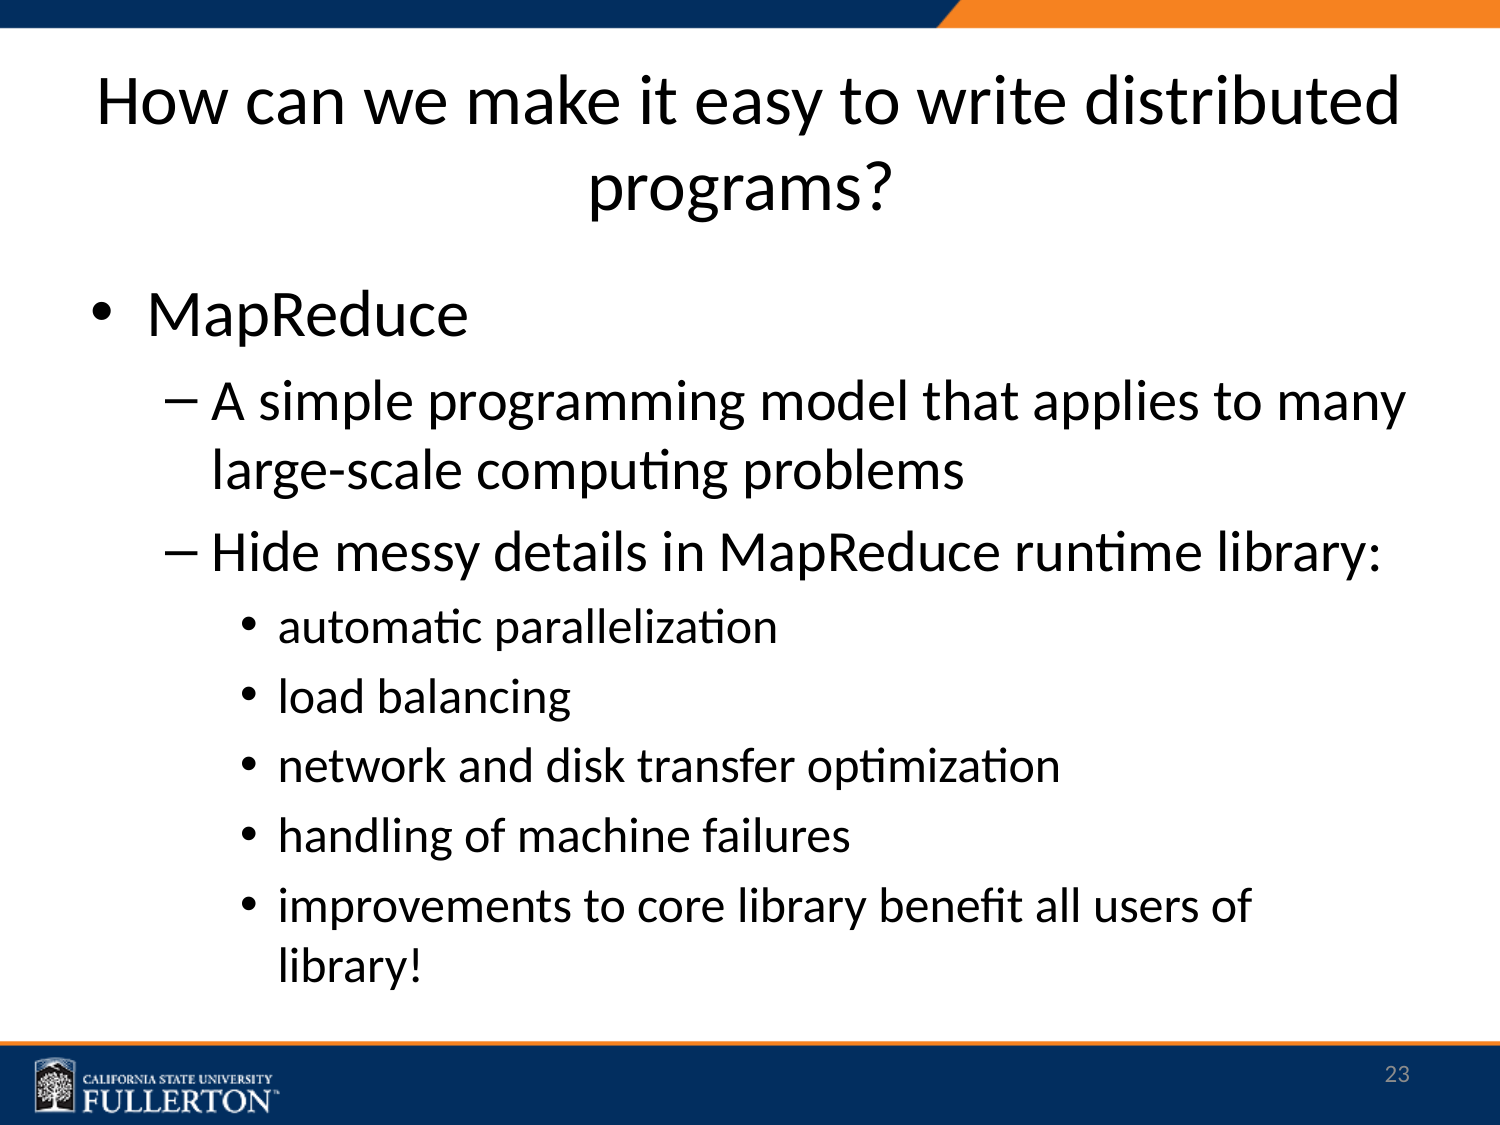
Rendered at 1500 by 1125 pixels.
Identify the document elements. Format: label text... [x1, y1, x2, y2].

slide_number 23 [1074, 1042, 1425, 1103]
list MapReduce A simple programming model that applies to many large-scale computing problems Hide messy details in MapReduce runtime library: automatic parallelization load balancing network and disk transfer optimization handling of machine failures improvements to core library benefit all users of library! [75, 262, 1425, 1005]
title How can we make it easy to write distributed programs? [75, 45, 1425, 233]
picture [0, 0, 1500, 1125]
